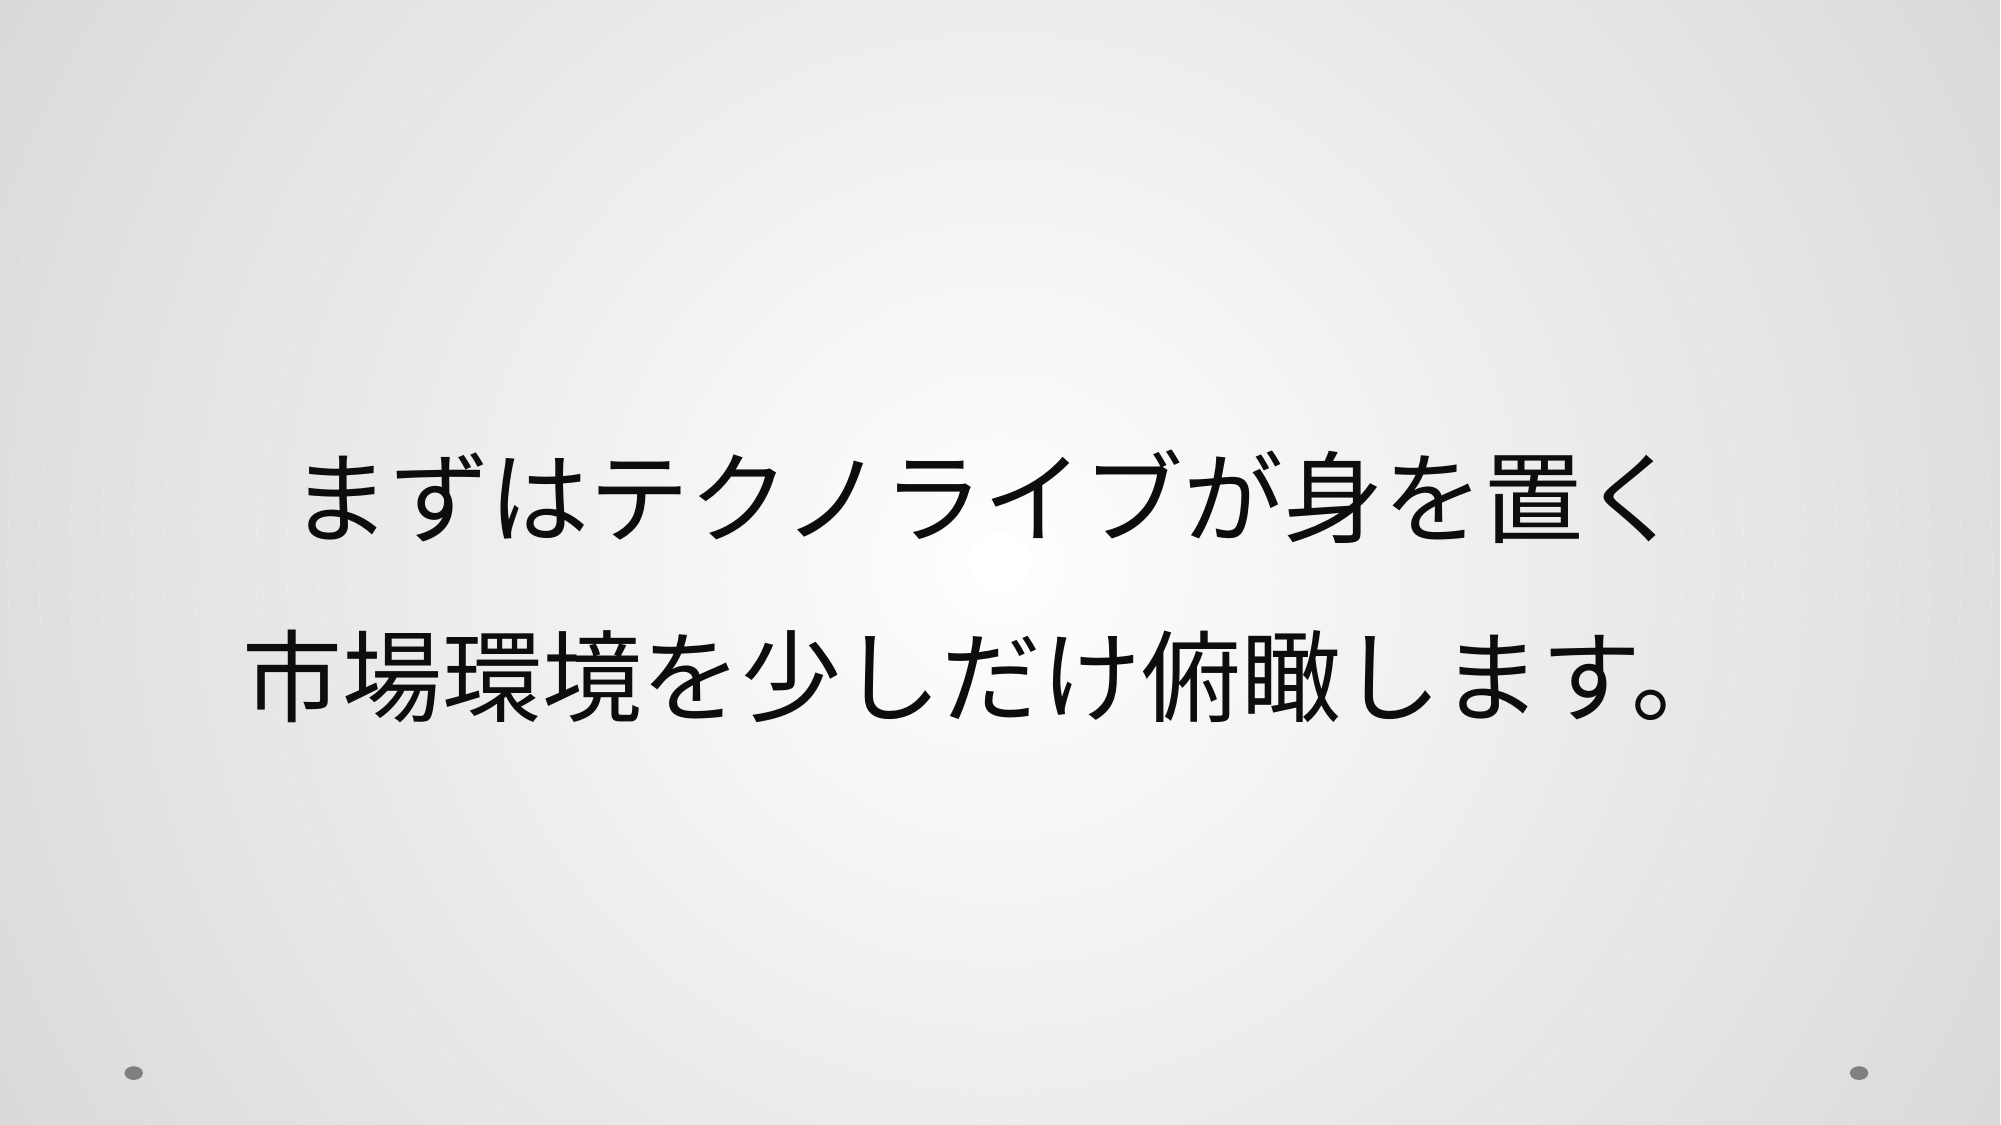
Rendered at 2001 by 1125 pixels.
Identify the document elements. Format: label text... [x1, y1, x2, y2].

title まずはテクノライブが身を置く 市場環境を少しだけ俯瞰します。 [181, 220, 1793, 890]
